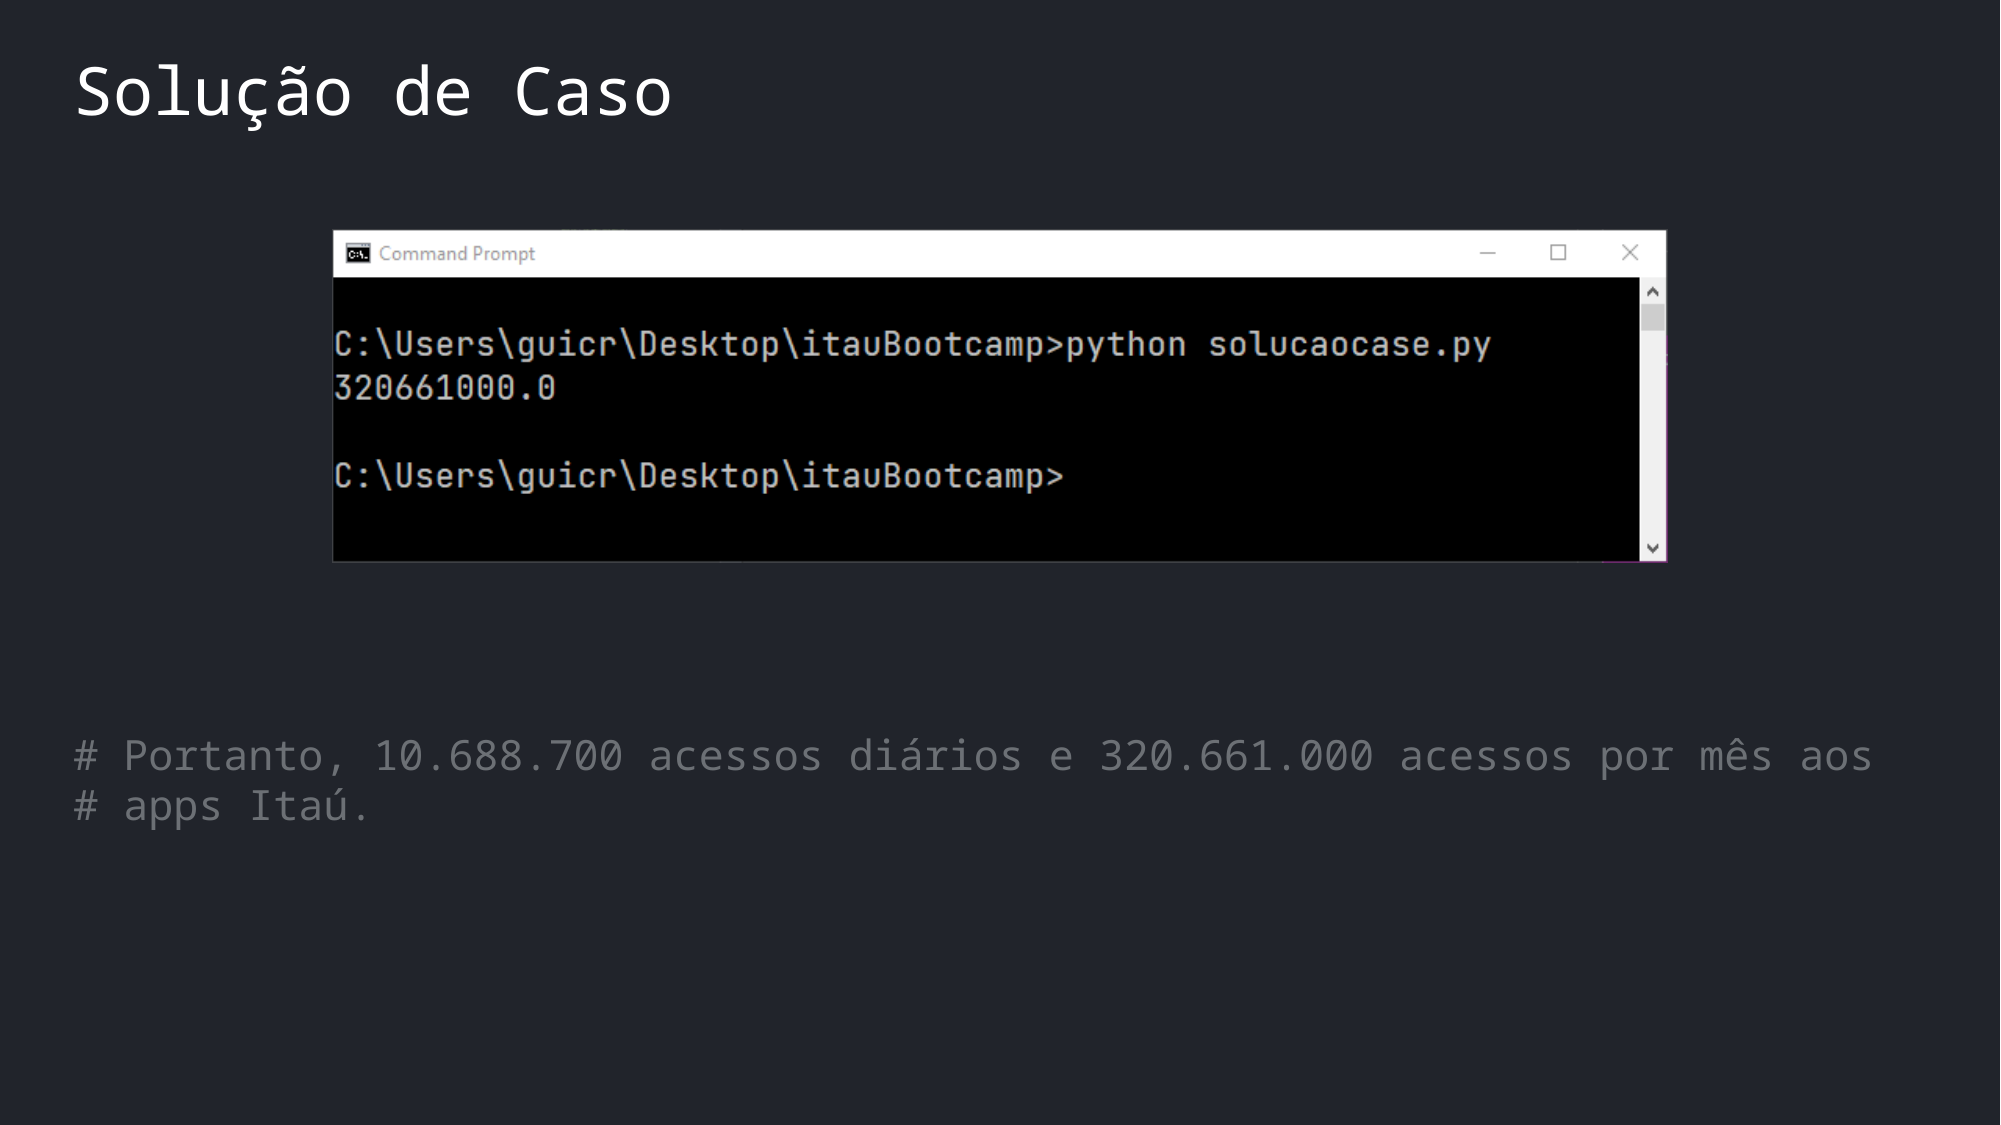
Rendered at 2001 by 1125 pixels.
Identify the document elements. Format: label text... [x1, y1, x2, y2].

text_box Solução de Caso # Portanto, 10.688.700 acessos diários e 320.661.000 acessos por mês aos # apps Itaú. [58, 41, 1942, 837]
picture [332, 229, 1668, 563]
